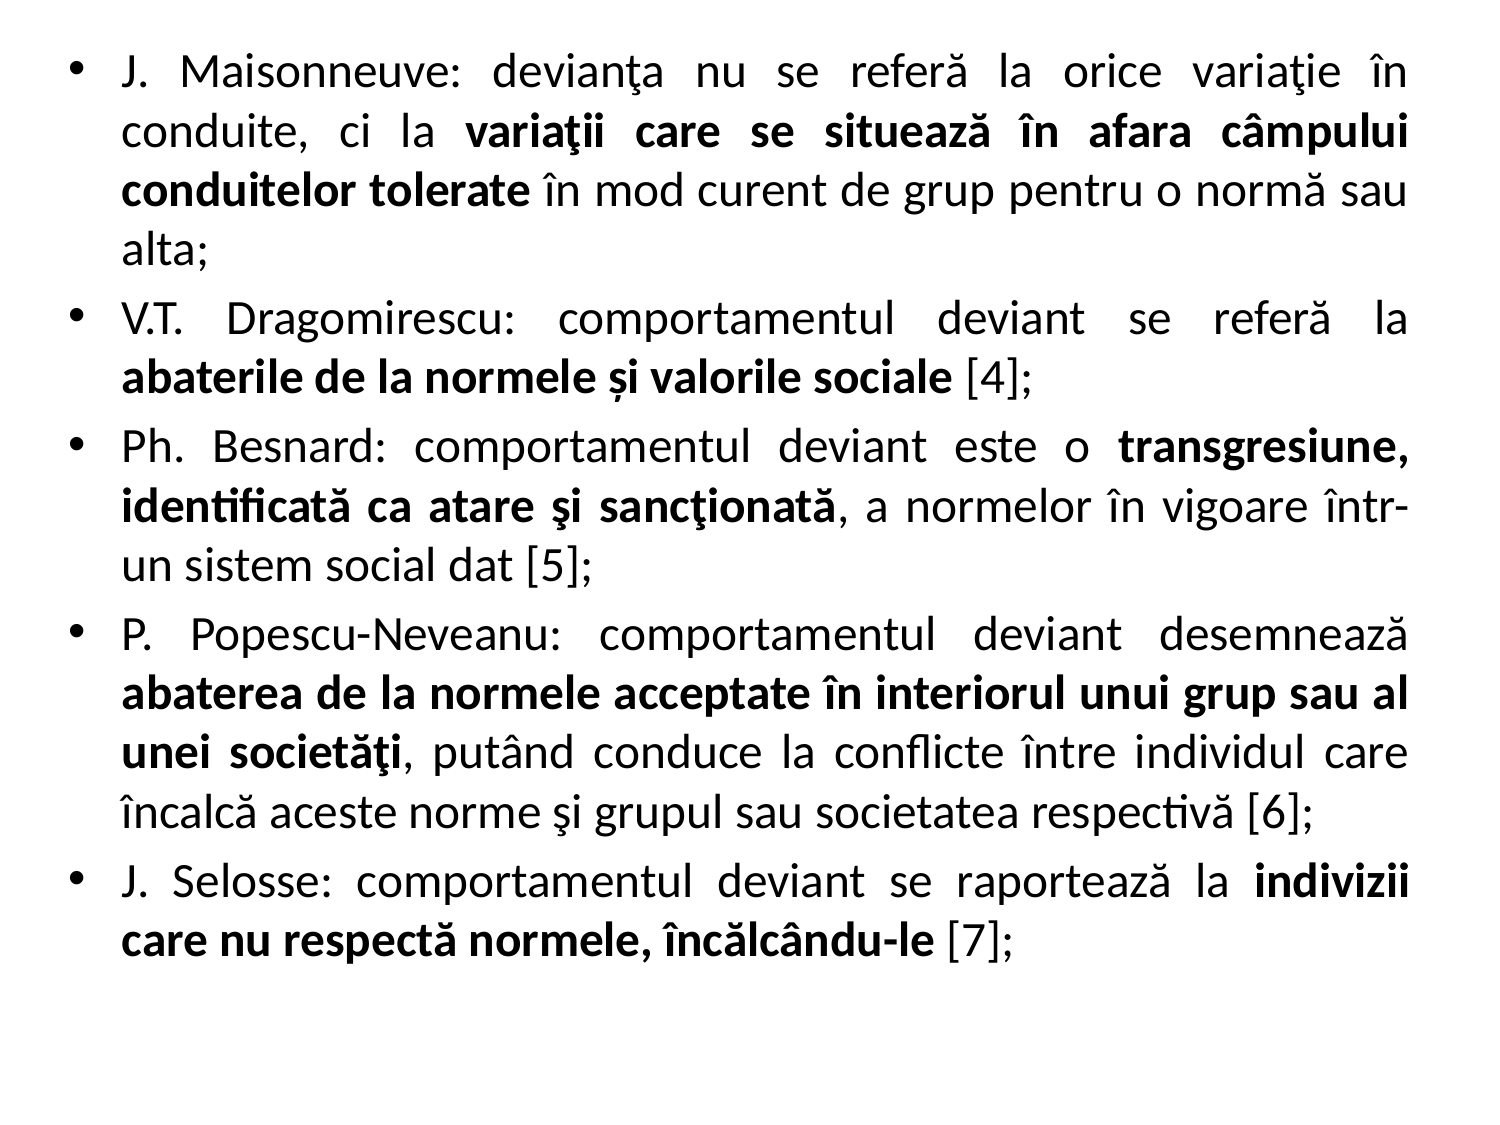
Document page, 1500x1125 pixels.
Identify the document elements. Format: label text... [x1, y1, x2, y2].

list J. Maisonneuve: devianţa nu se referă la orice variaţie în conduite, ci la variaţii care se situează în afara câmpului conduitelor tolerate în mod curent de grup pentru o normă sau alta; V.T. Dragomirescu: comportamentul deviant se referă la abaterile de la normele și valorile sociale [4]; Ph. Besnard: comportamentul deviant este o transgresiune, identificată ca atare şi sancţionată, a normelor în vigoare într-un sistem social dat [5]; P. Popescu-Neveanu: comportamentul deviant desemnează abaterea de la normele acceptate în interiorul unui grup sau al unei societăţi, putând conduce la conflicte între individul care încalcă aceste norme şi grupul sau societatea respectivă [6]; J. Selosse: comportamentul deviant se raportează la indivizii care nu respectă normele, încălcându-le [7]; [53, 30, 1425, 1005]
